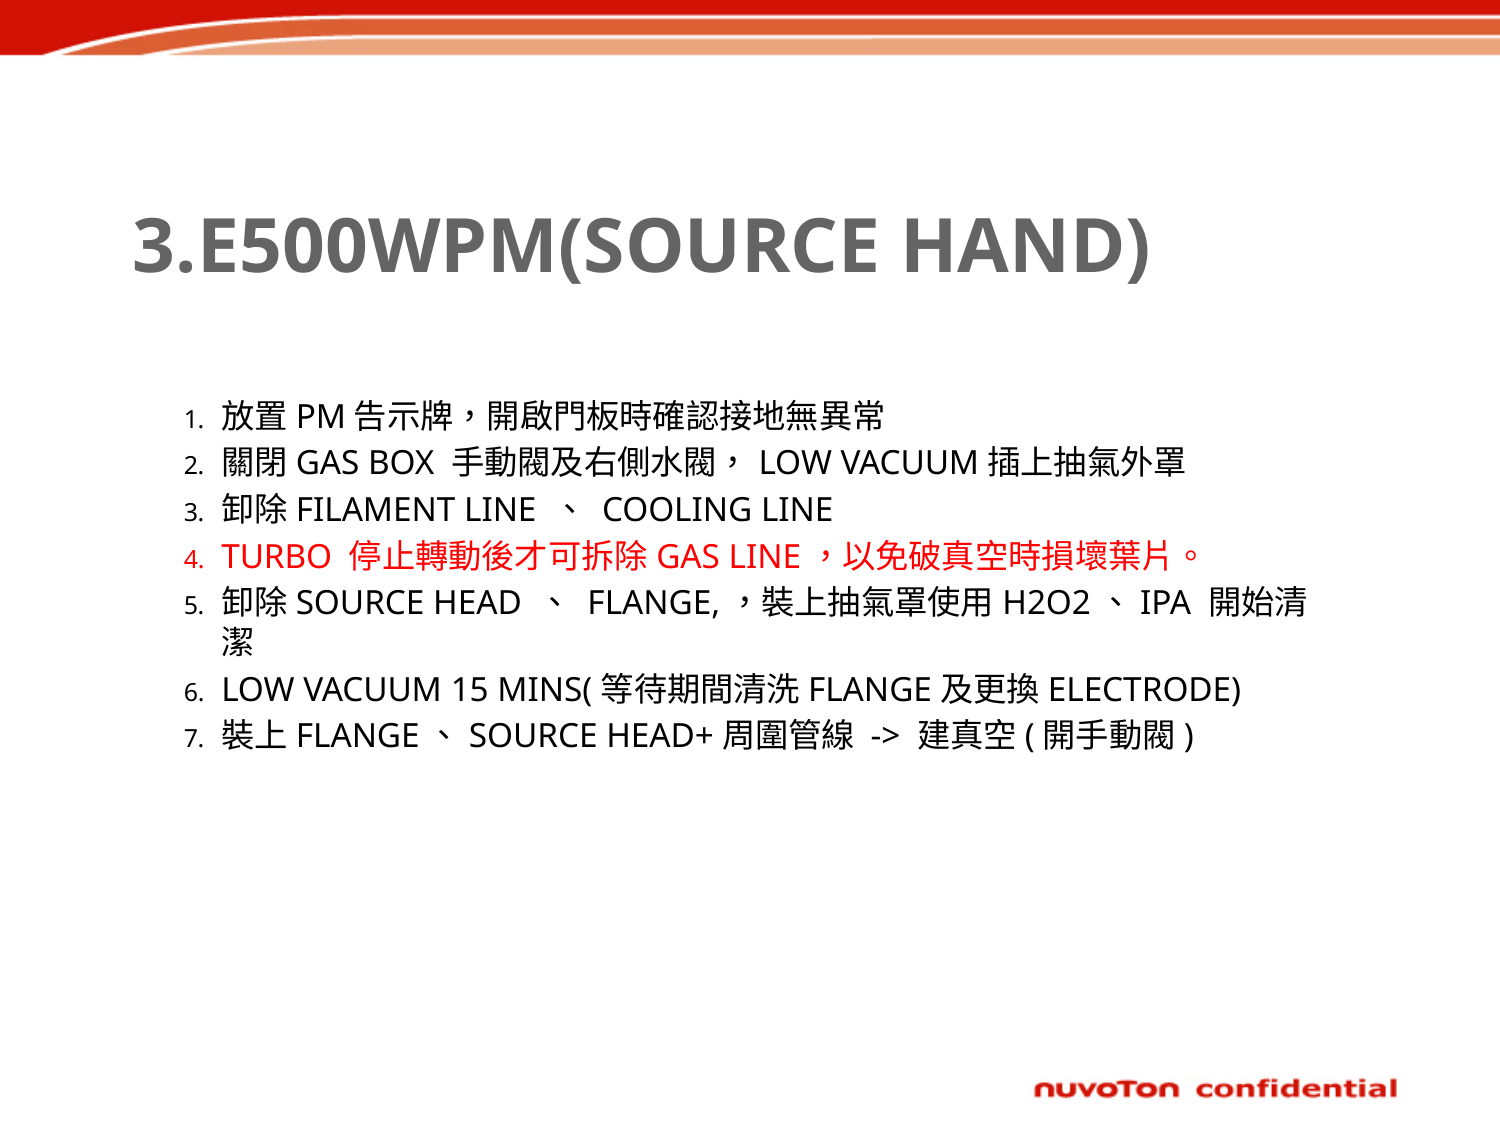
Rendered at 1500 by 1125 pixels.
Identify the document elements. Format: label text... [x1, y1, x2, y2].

text_box 放置PM告示牌，開啟門板時確認接地無異常 關閉GAS BOX 手動閥及右側水閥，LOW VACUUM插上抽氣外罩 卸除FILAMENT LINE 、 COOLING LINE TURBO 停止轉動後才可拆除GAS LINE，以免破真空時損壞葉片。 卸除SOURCE HEAD 、 FLANGE,，裝上抽氣罩使用H2O2、IPA 開始清潔 LOW VACUUM 15 MINS(等待期間清洗FLANGE及更換ELECTRODE) 裝上FLANGE、SOURCE HEAD+周圍管線 -> 建真空(開手動閥) [168, 387, 1332, 738]
title 3.E500WPM(SOURCE HAND) [117, 148, 1400, 337]
picture [0, 0, 1500, 1125]
